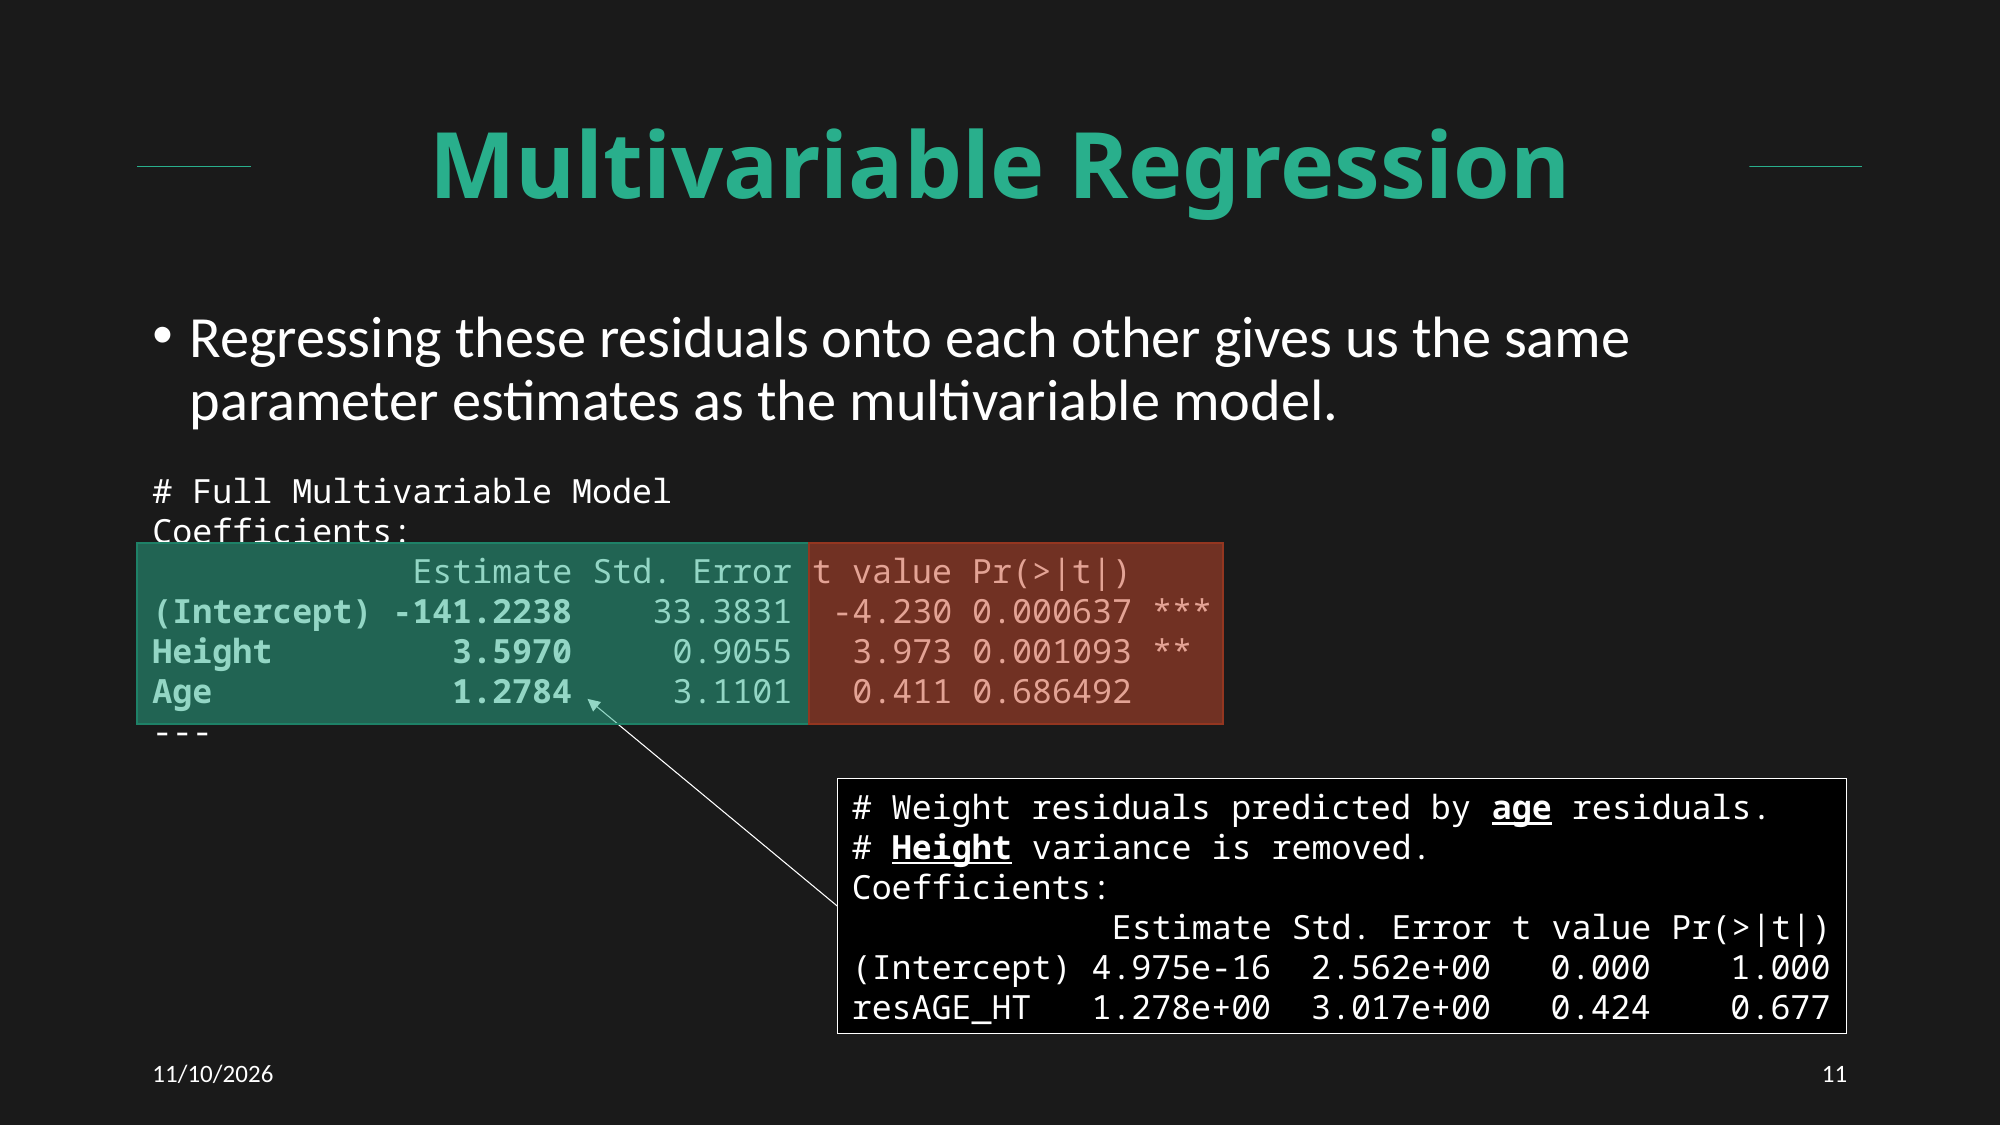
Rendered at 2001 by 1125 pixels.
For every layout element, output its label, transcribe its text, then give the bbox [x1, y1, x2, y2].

title Multivariable Regression [251, 59, 1750, 278]
text_box [136, 542, 808, 725]
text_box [587, 698, 831, 908]
text_box # Weight residuals predicted by age residuals. # Height variance is removed. Coefficients: Estimate Std. Error t value Pr(>|t|) (Intercept) 4.975e-16 2.562e+00 0.000 1.000 resAGE_HT 1.278e+00 3.017e+00 0.424 0.677 [837, 778, 1847, 1034]
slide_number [137, 1042, 588, 1103]
slide_number 11 [1412, 1042, 1863, 1103]
text_box # Full Multivariable Model Coefficients: Estimate Std. Error t value Pr(>|t|) (Intercept) -141.2238 33.3831 -4.230 0.000637 *** Height 3.5970 0.9055 3.973 0.001093 ** Age 1.2784 3.1101 0.411 0.686492 --- [137, 462, 1638, 758]
text_box [808, 542, 1224, 725]
list Regressing these residuals onto each other gives us the same parameter estimates as the multivariable model. [137, 299, 1899, 496]
